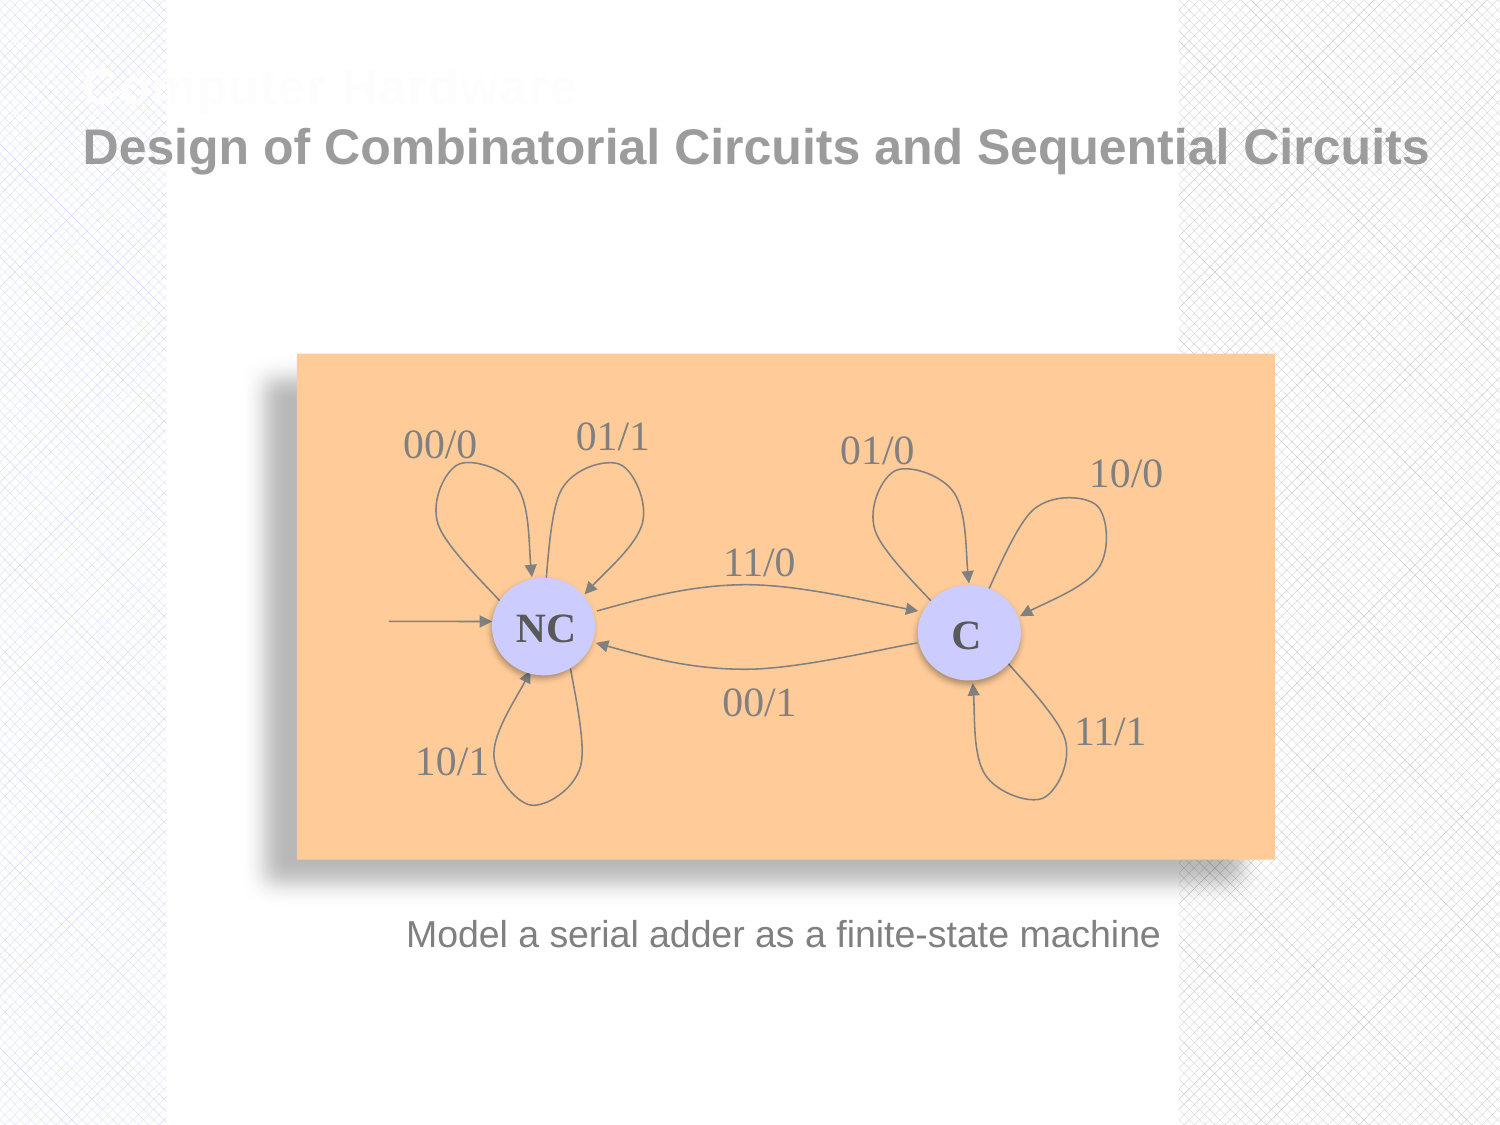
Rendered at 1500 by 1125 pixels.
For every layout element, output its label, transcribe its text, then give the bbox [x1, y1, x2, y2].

text_box [0, 0, 167, 1125]
text_box Computer Hardware Design of Combinatorial Circuits and Sequential Circuits [67, 46, 1446, 182]
text_box [1179, 0, 1500, 1125]
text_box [296, 353, 1276, 860]
text_box Model a serial adder as a finite-state machine [391, 914, 1187, 1006]
